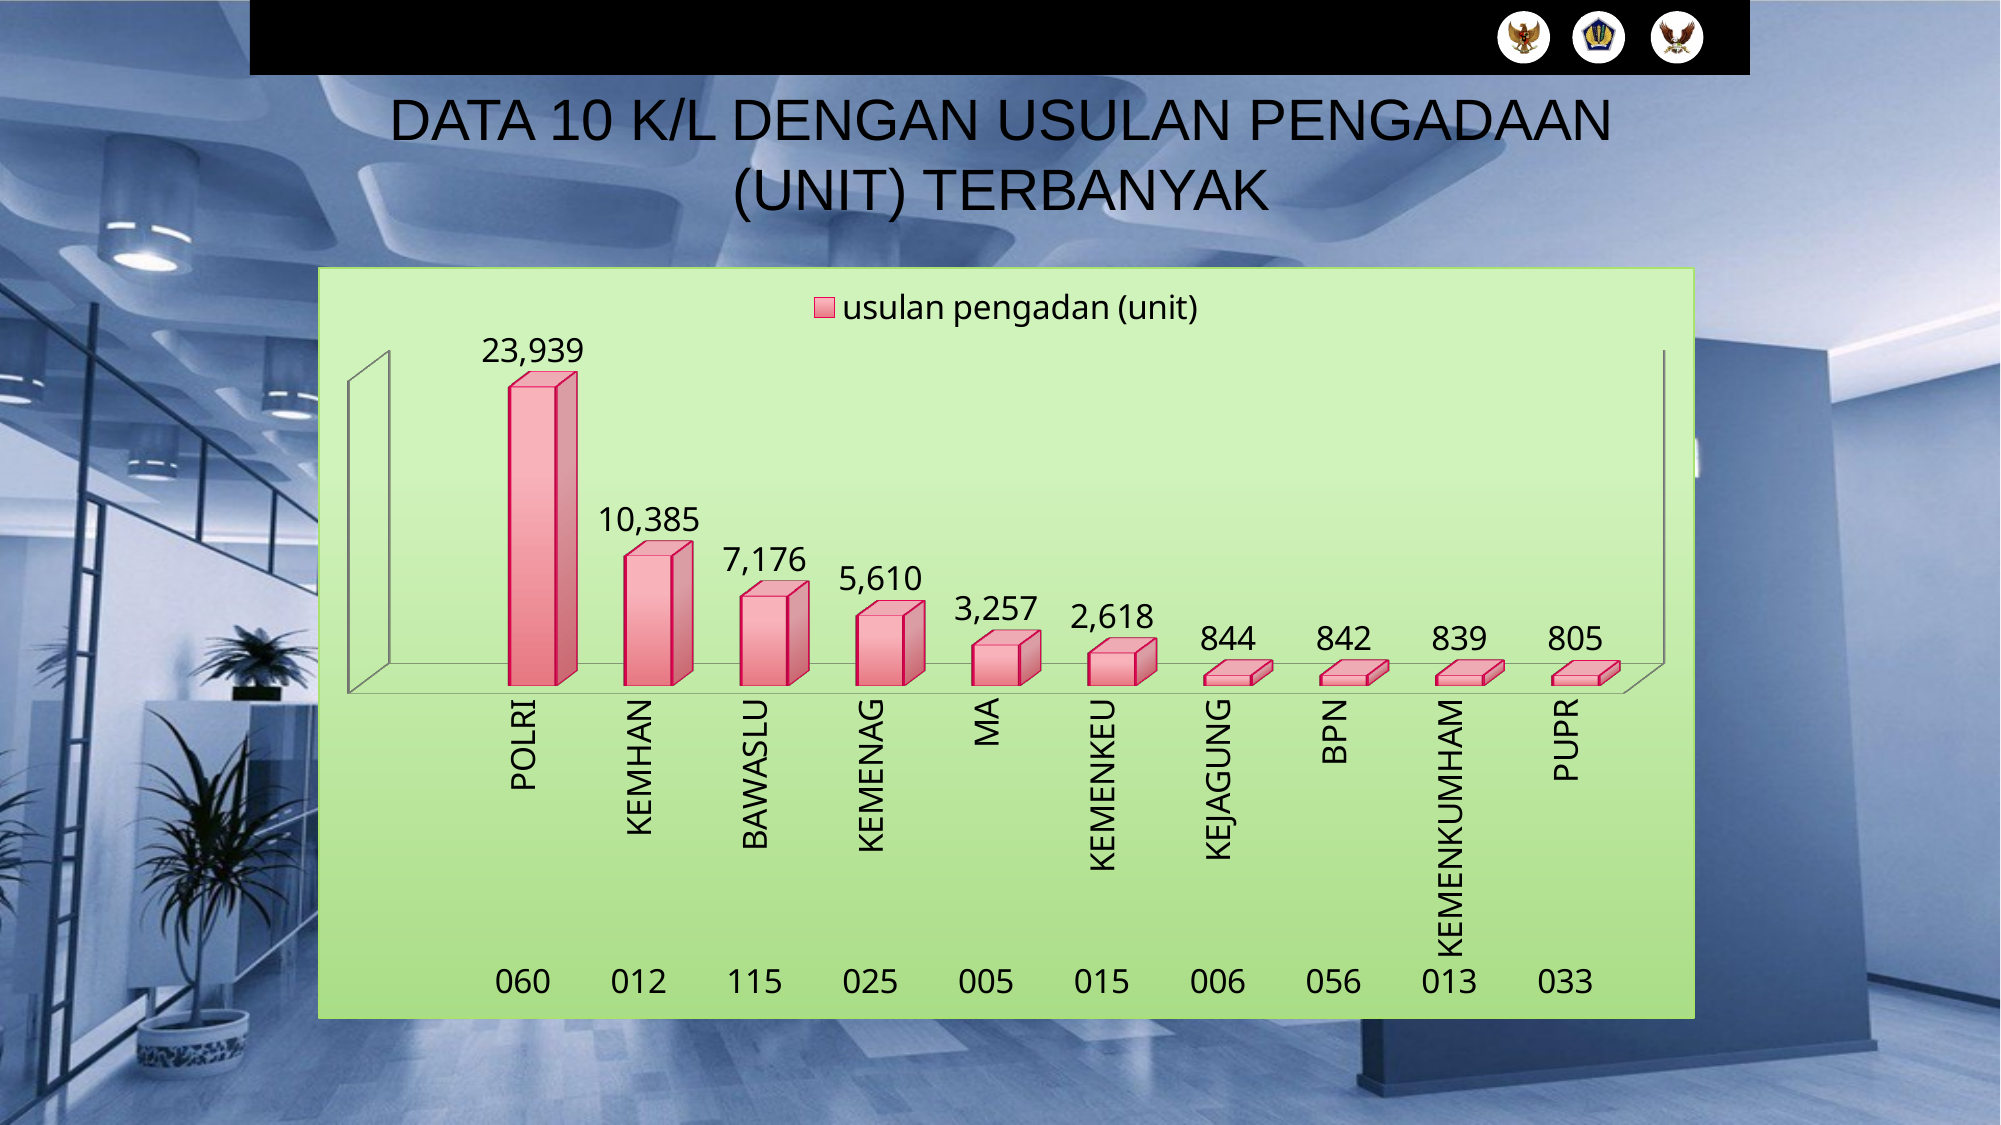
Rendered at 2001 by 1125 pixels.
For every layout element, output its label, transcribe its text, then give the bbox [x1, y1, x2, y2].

picture [0, 0, 2001, 1125]
text_box DATA 10 K/L DENGAN USULAN PENGADAAN (UNIT) TERBANYAK [326, 74, 1677, 230]
text_box [249, 0, 1751, 76]
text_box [1572, 11, 1625, 64]
chart [318, 267, 1695, 1019]
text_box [1497, 11, 1550, 64]
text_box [1650, 11, 1704, 64]
